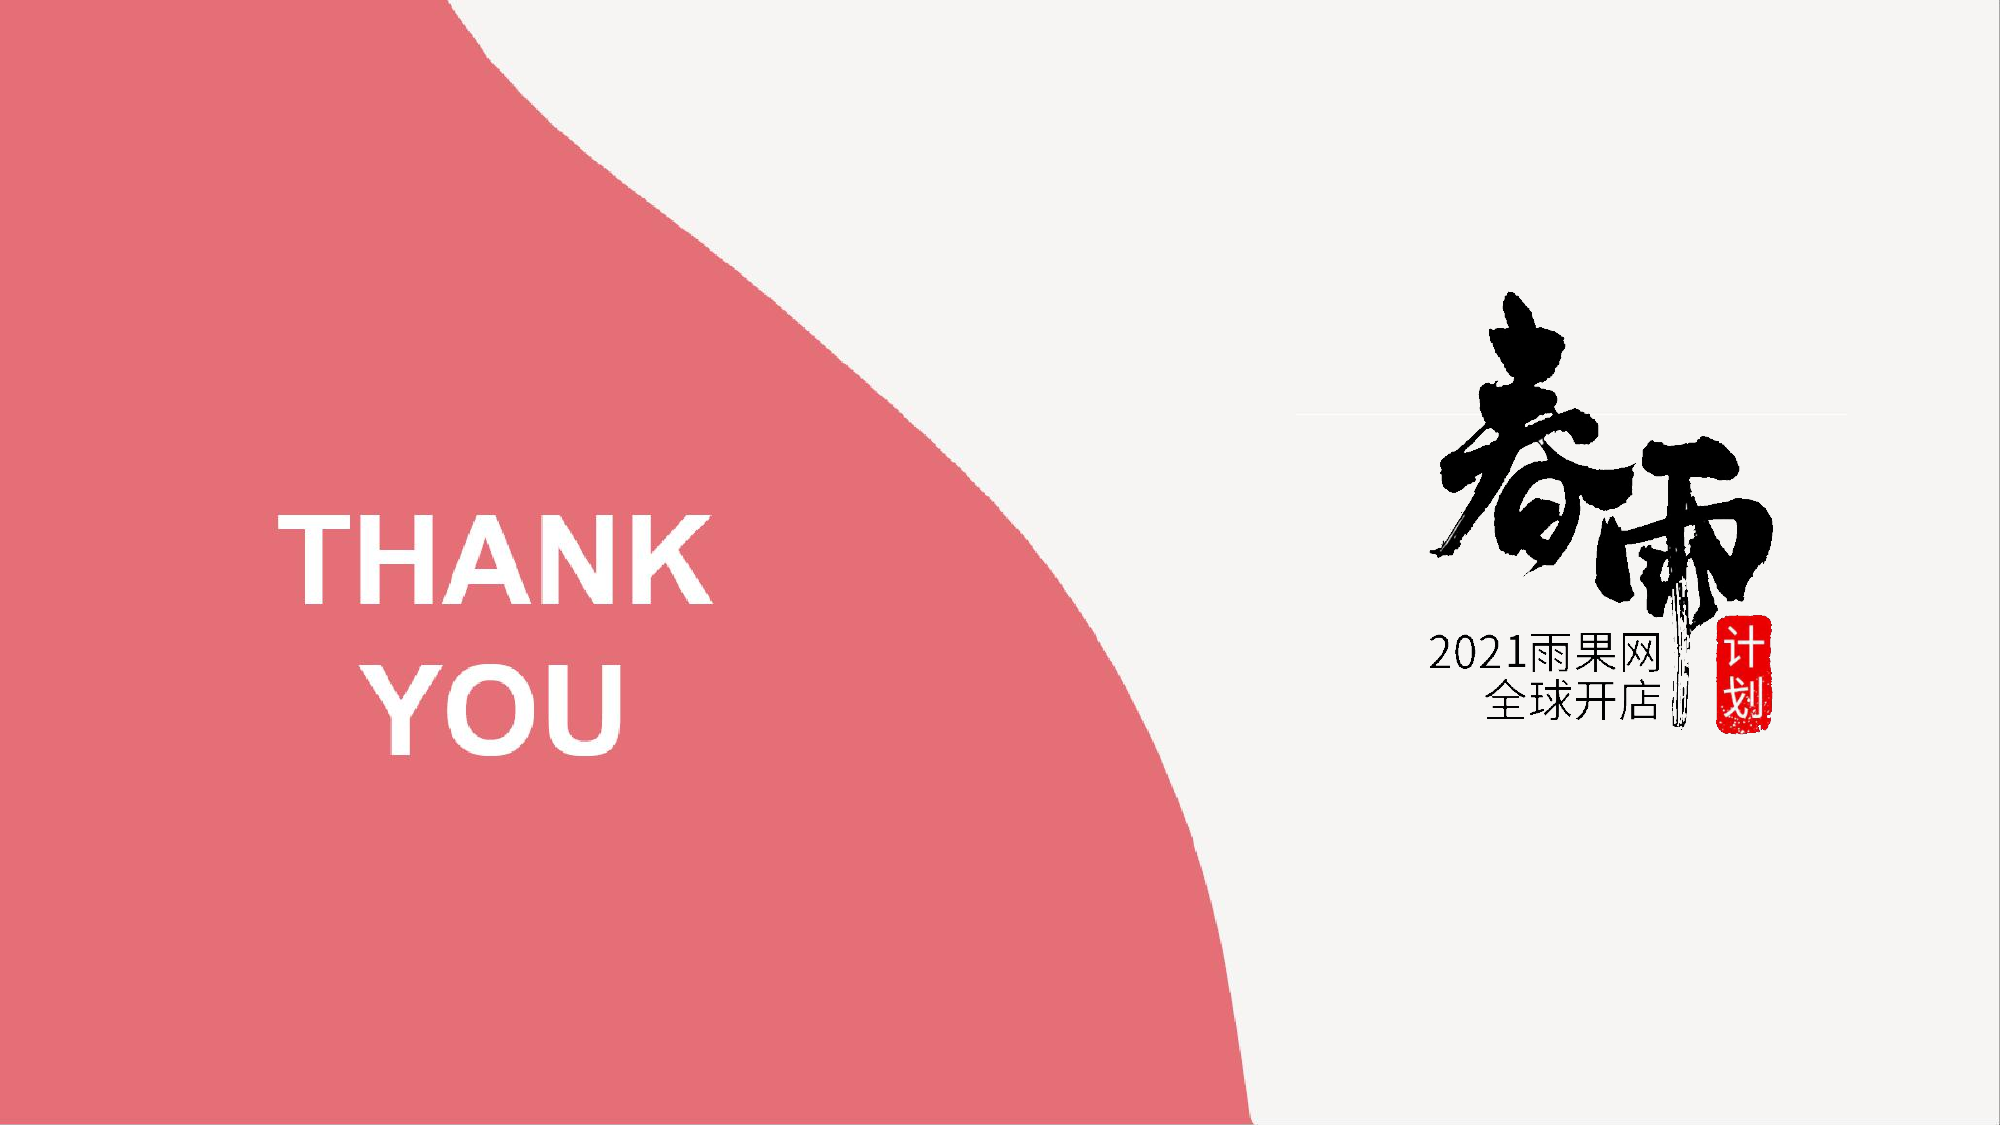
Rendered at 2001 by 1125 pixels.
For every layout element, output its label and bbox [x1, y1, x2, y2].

text_box [0, 0, 2000, 1125]
